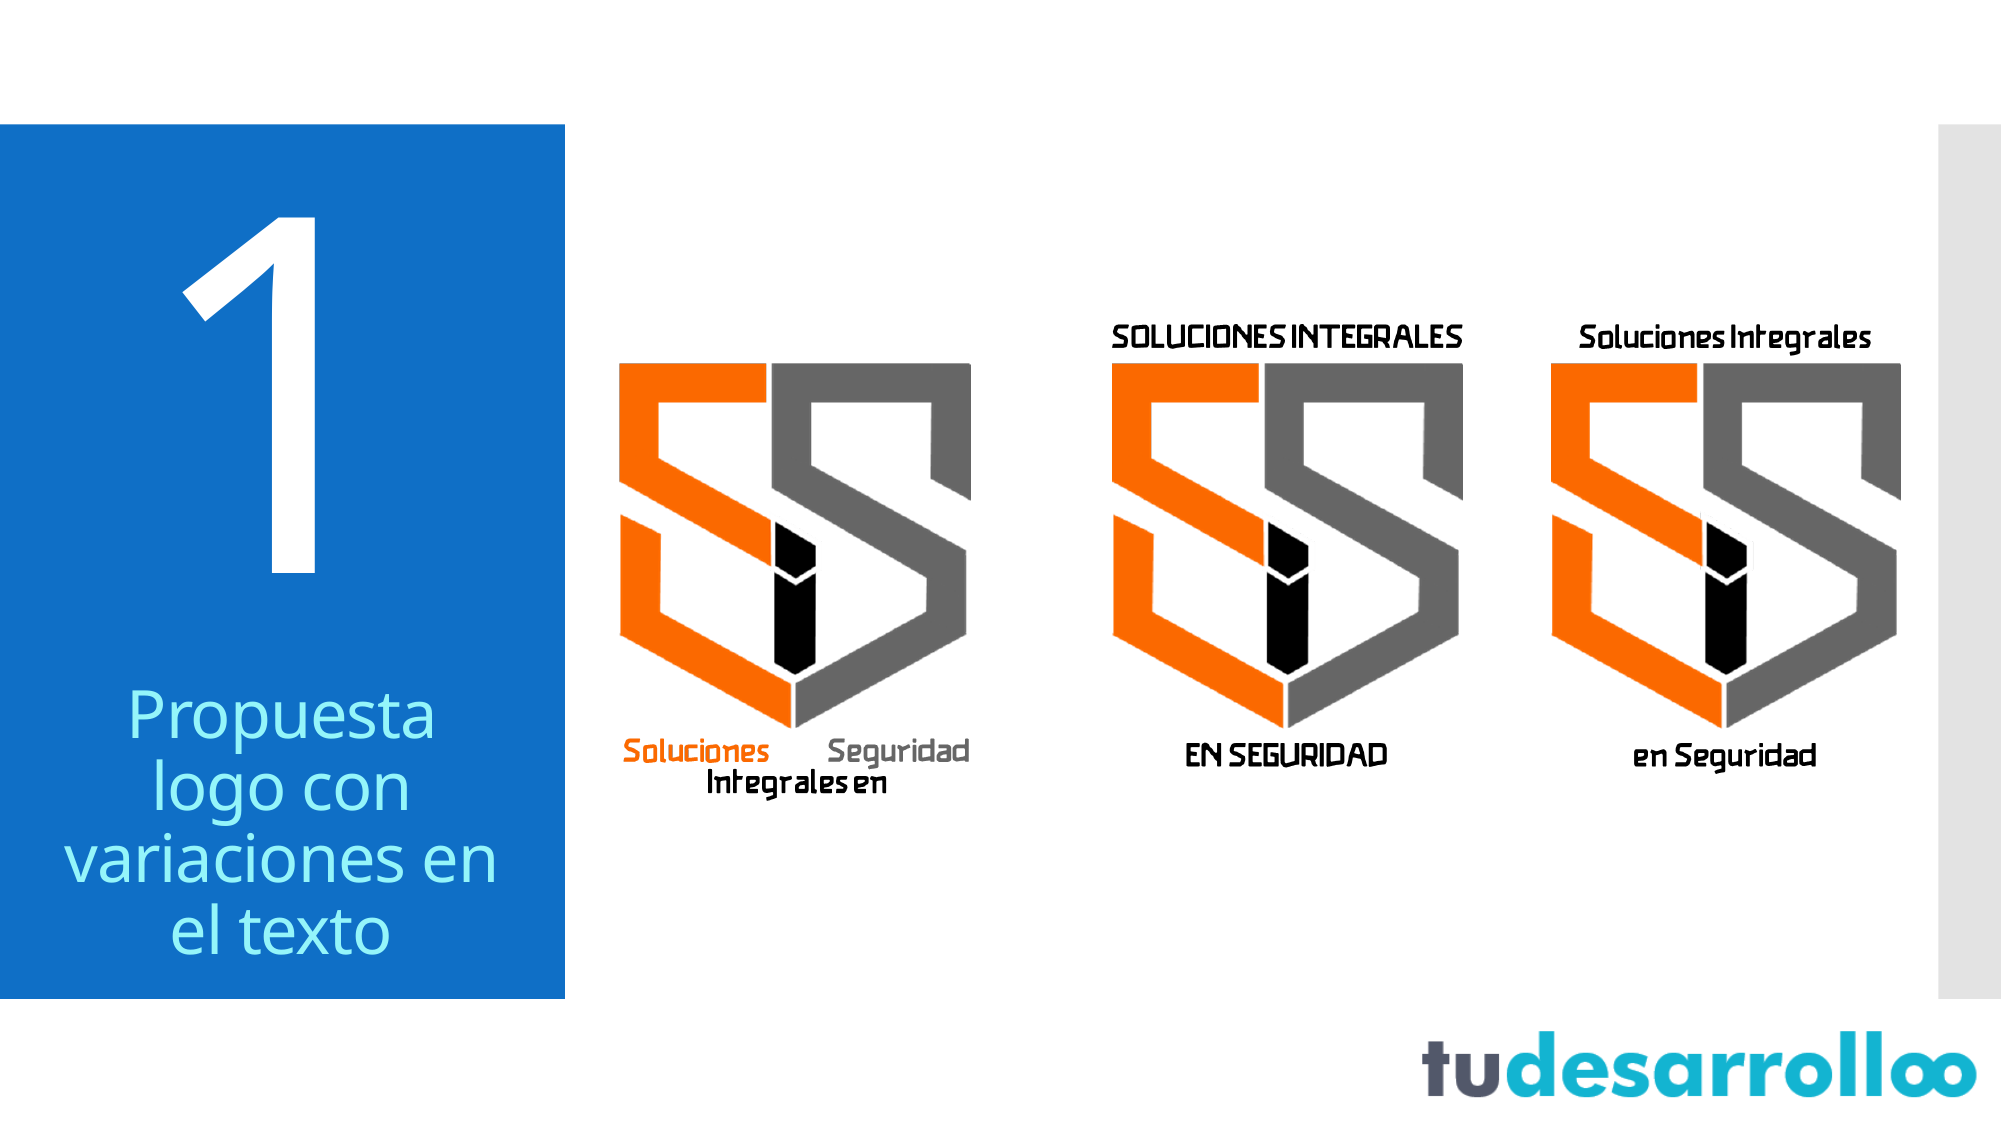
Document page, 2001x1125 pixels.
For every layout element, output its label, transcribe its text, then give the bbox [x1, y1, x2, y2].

picture [1402, 1020, 1980, 1112]
title 1 Propuesta logo con variaciones en el texto [48, 586, 514, 977]
picture [602, 306, 1901, 822]
